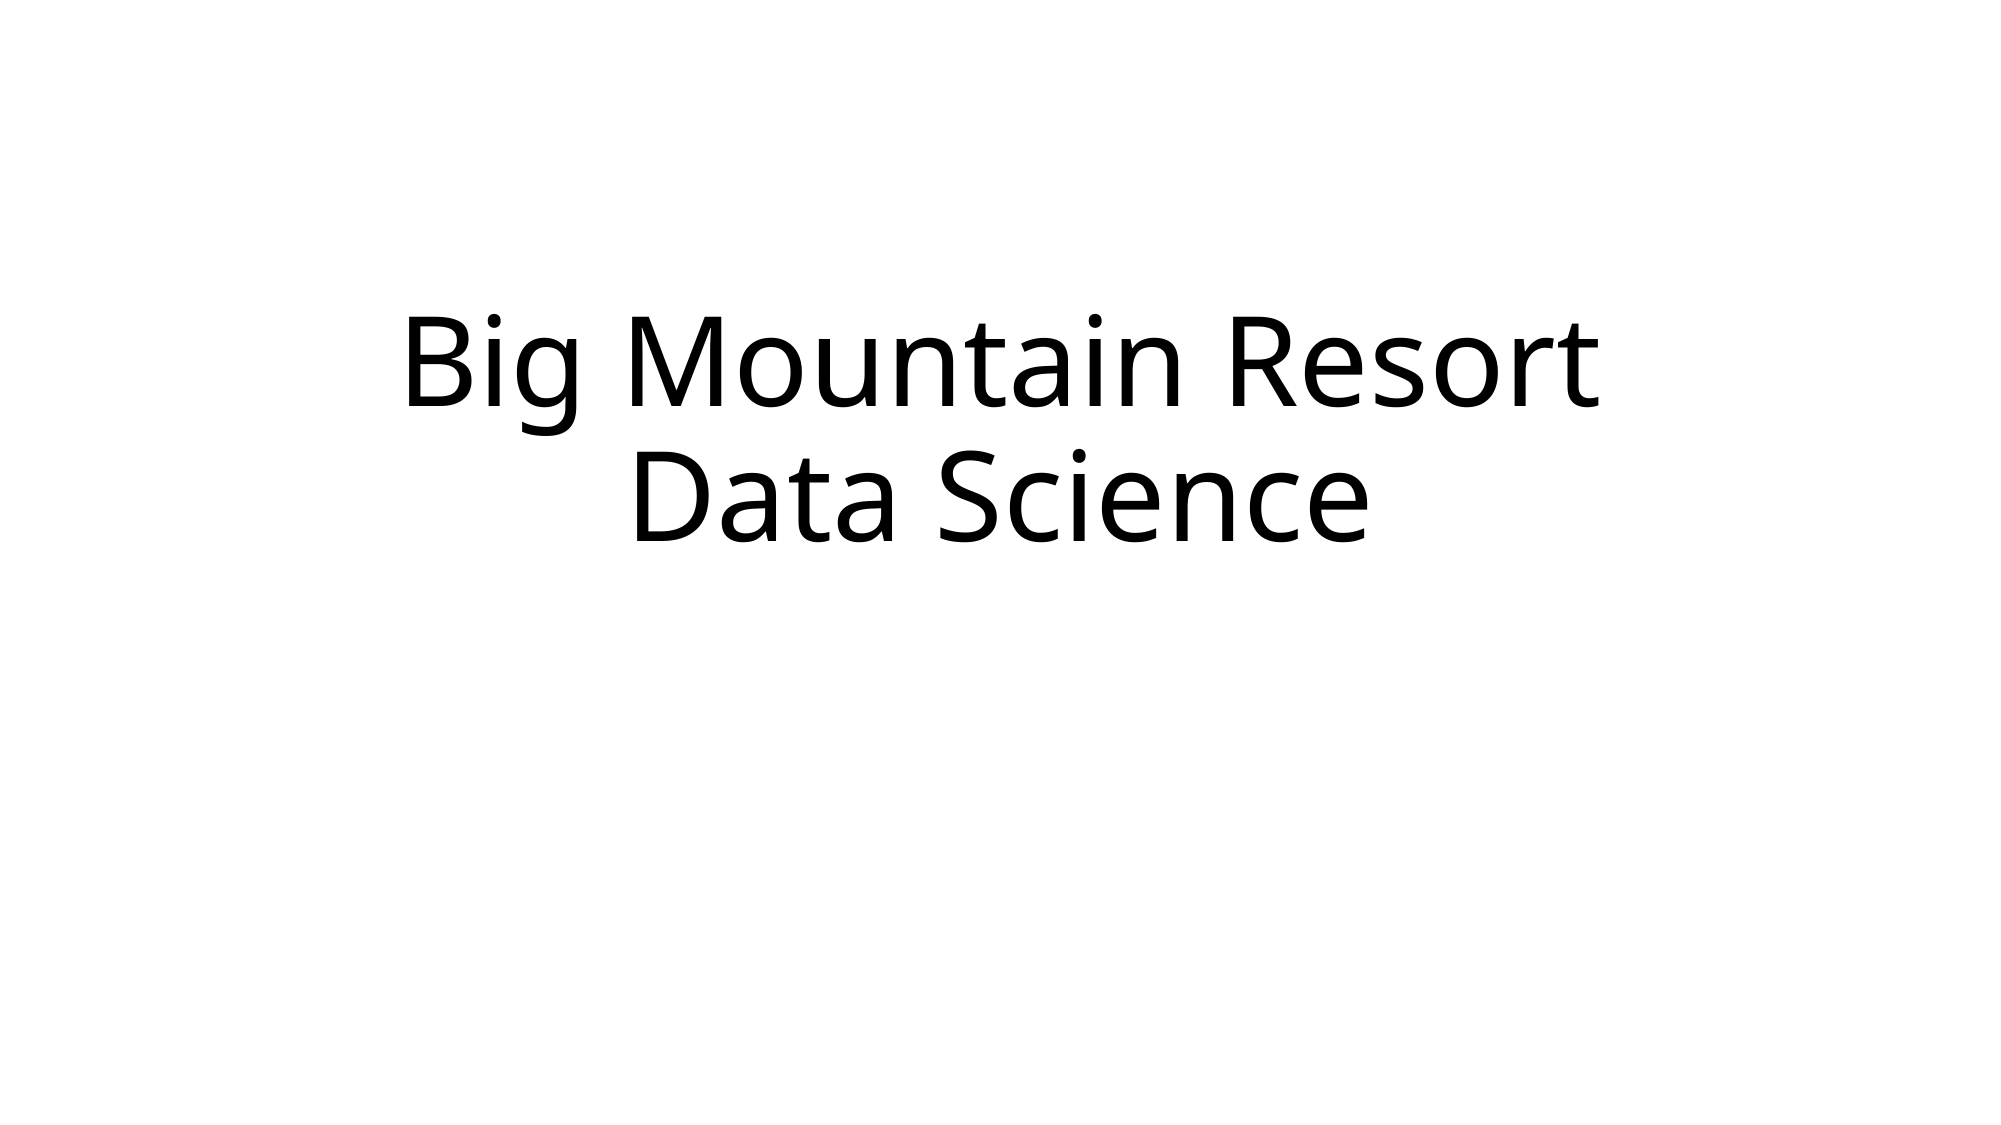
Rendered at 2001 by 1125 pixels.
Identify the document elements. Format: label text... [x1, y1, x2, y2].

title Big Mountain Resort Data Science [249, 184, 1750, 576]
